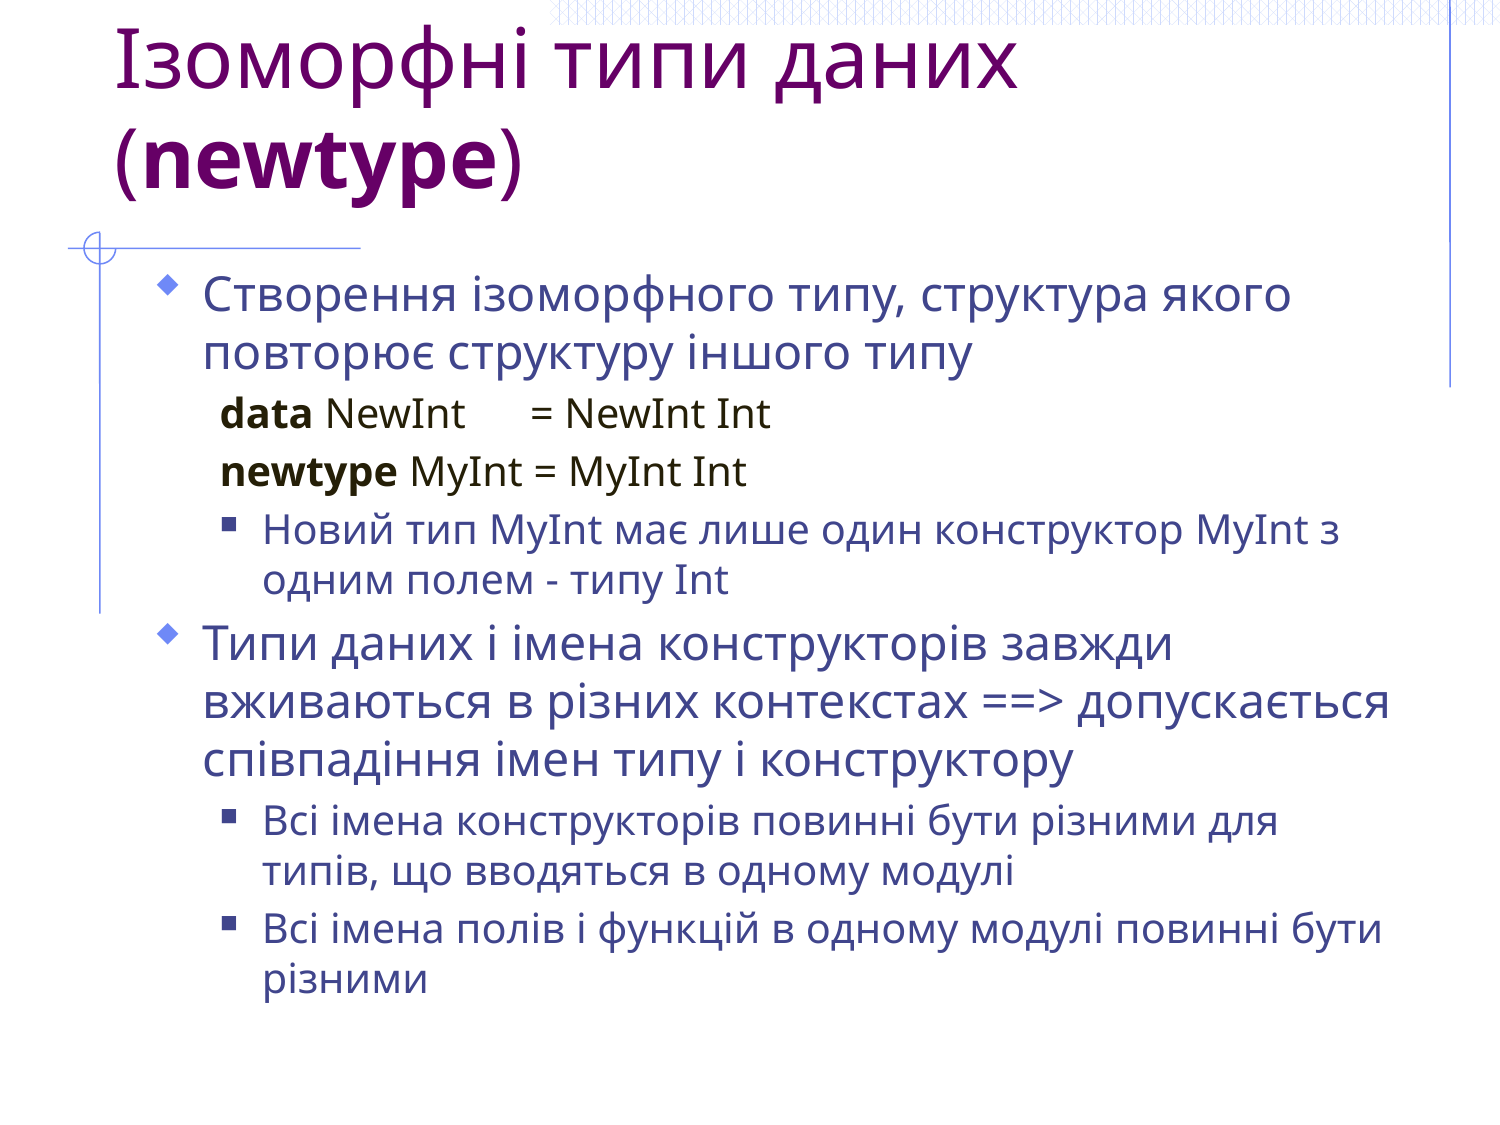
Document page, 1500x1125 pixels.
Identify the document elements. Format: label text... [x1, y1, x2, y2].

list Створення ізоморфного типу, структура якого повторює структуру іншого типу data NewInt = NewInt Int newtype MyInt = MyInt Int Новий тип MyInt має лише один конструктор MyInt з одним полем - типу Int Типи даних і імена конструкторів завжди вживаються в різних контекстах ==> допускається співпадіння імен типу і конструктору Всі імена конструкторів повинні бути різними для типів, що вводяться в одному модулі Всі імена полів і функцій в одному модулі повинні бути різними [137, 255, 1413, 1035]
title Ізоморфні типи даних (newtype) [99, 75, 1436, 213]
